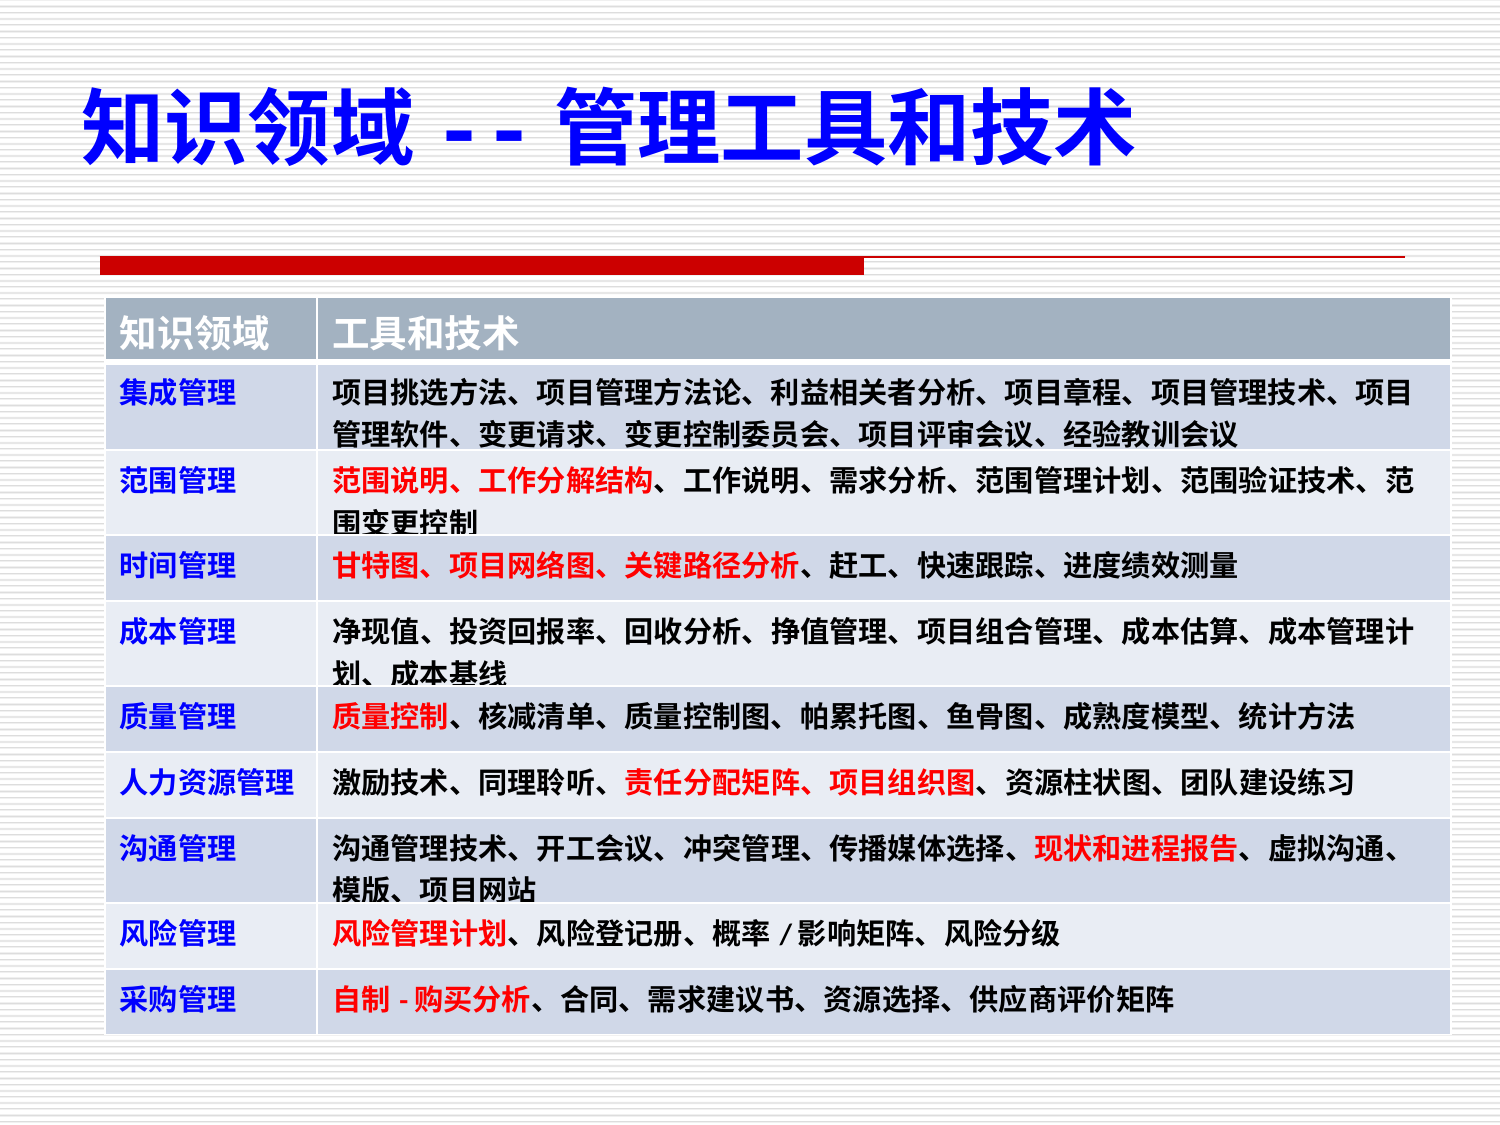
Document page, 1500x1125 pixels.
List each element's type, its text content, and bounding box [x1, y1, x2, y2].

text_box 知识领域--管理工具和技术 [66, 67, 1500, 183]
table_cell 成本管理 [106, 602, 316, 685]
table_cell 净现值、投资回报率、回收分析、挣值管理、项目组合管理、成本估算、成本管理计划、成本基线 [318, 602, 1450, 685]
table_header 知识领域 [106, 298, 316, 359]
table_cell 人力资源管理 [106, 753, 316, 817]
table_cell 范围管理 [106, 451, 316, 534]
table_cell 风险管理计划、风险登记册、概率/影响矩阵、风险分级 [318, 904, 1450, 968]
table_cell 沟通管理技术、开工会议、冲突管理、传播媒体选择、现状和进程报告、虚拟沟通、模版、项目网站 [318, 819, 1450, 902]
table_cell 质量控制、核减清单、质量控制图、帕累托图、鱼骨图、成熟度模型、统计方法 [318, 687, 1450, 751]
table_cell 时间管理 [106, 536, 316, 600]
table_cell 项目挑选方法、项目管理方法论、利益相关者分析、项目章程、项目管理技术、项目管理软件、变更请求、变更控制委员会、项目评审会议、经验教训会议 [318, 365, 1450, 449]
table_cell 自制-购买分析、合同、需求建议书、资源选择、供应商评价矩阵 [318, 970, 1450, 1034]
table_cell 质量管理 [106, 687, 316, 751]
table_cell 激励技术、同理聆听、责任分配矩阵、项目组织图、资源柱状图、团队建设练习 [318, 753, 1450, 817]
table_cell 集成管理 [106, 365, 316, 449]
table_cell 风险管理 [106, 904, 316, 968]
table_cell 范围说明、工作分解结构、工作说明、需求分析、范围管理计划、范围验证技术、范围变更控制 [318, 451, 1450, 534]
table_cell 甘特图、项目网络图、关键路径分析、赶工、快速跟踪、进度绩效测量 [318, 536, 1450, 600]
picture [0, 0, 1500, 1125]
table_cell 沟通管理 [106, 819, 316, 902]
table_header 工具和技术 [318, 298, 1450, 359]
table_cell 采购管理 [106, 970, 316, 1034]
